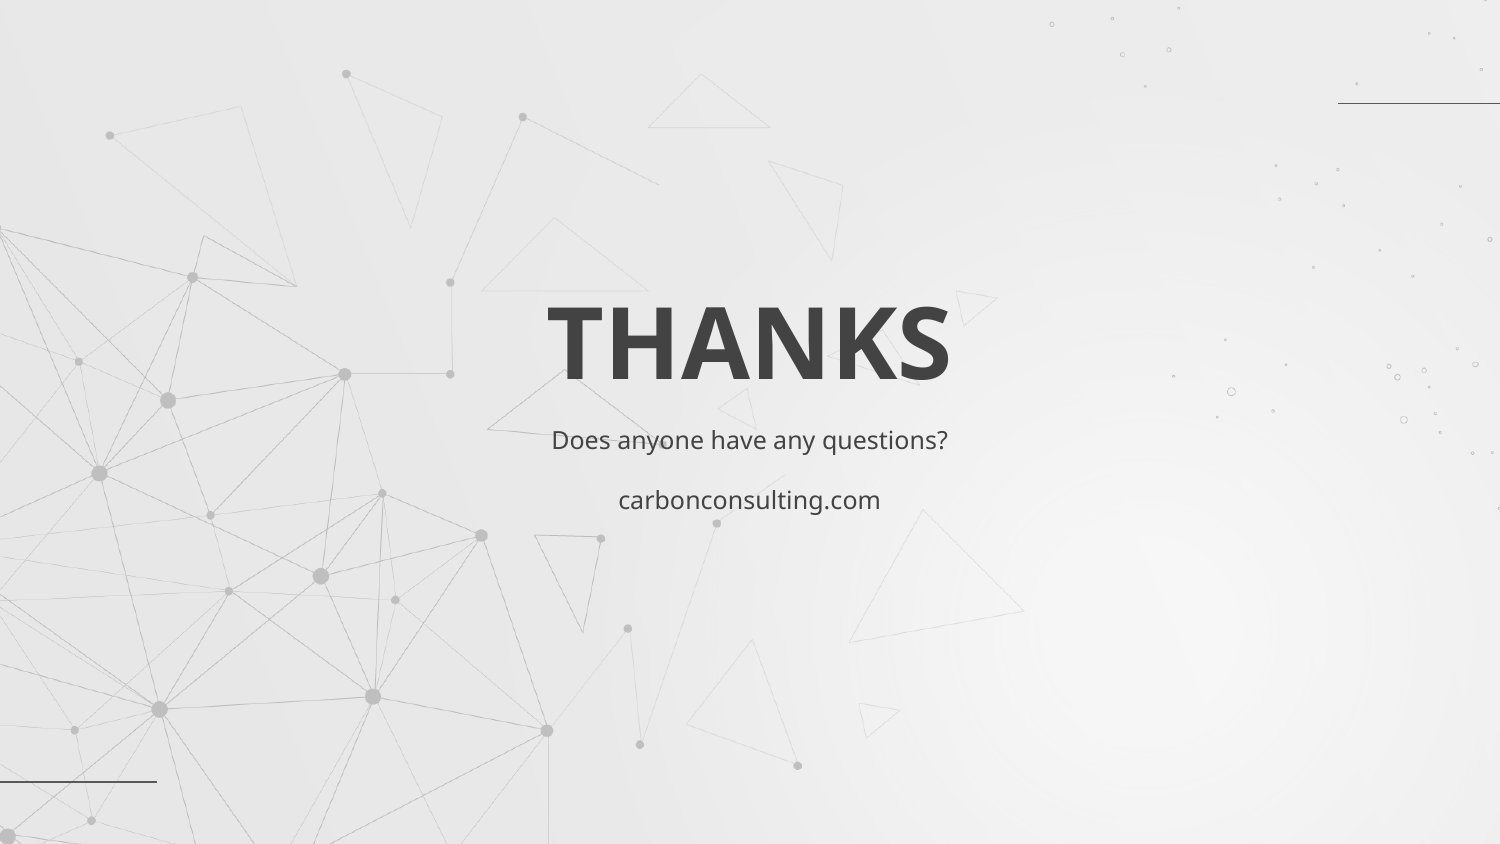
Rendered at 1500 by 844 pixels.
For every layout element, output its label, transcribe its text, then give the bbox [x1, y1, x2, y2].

title THANKS [323, 190, 1177, 415]
subtitle Does anyone have any questions? carbonconsulting.com [353, 415, 1147, 574]
